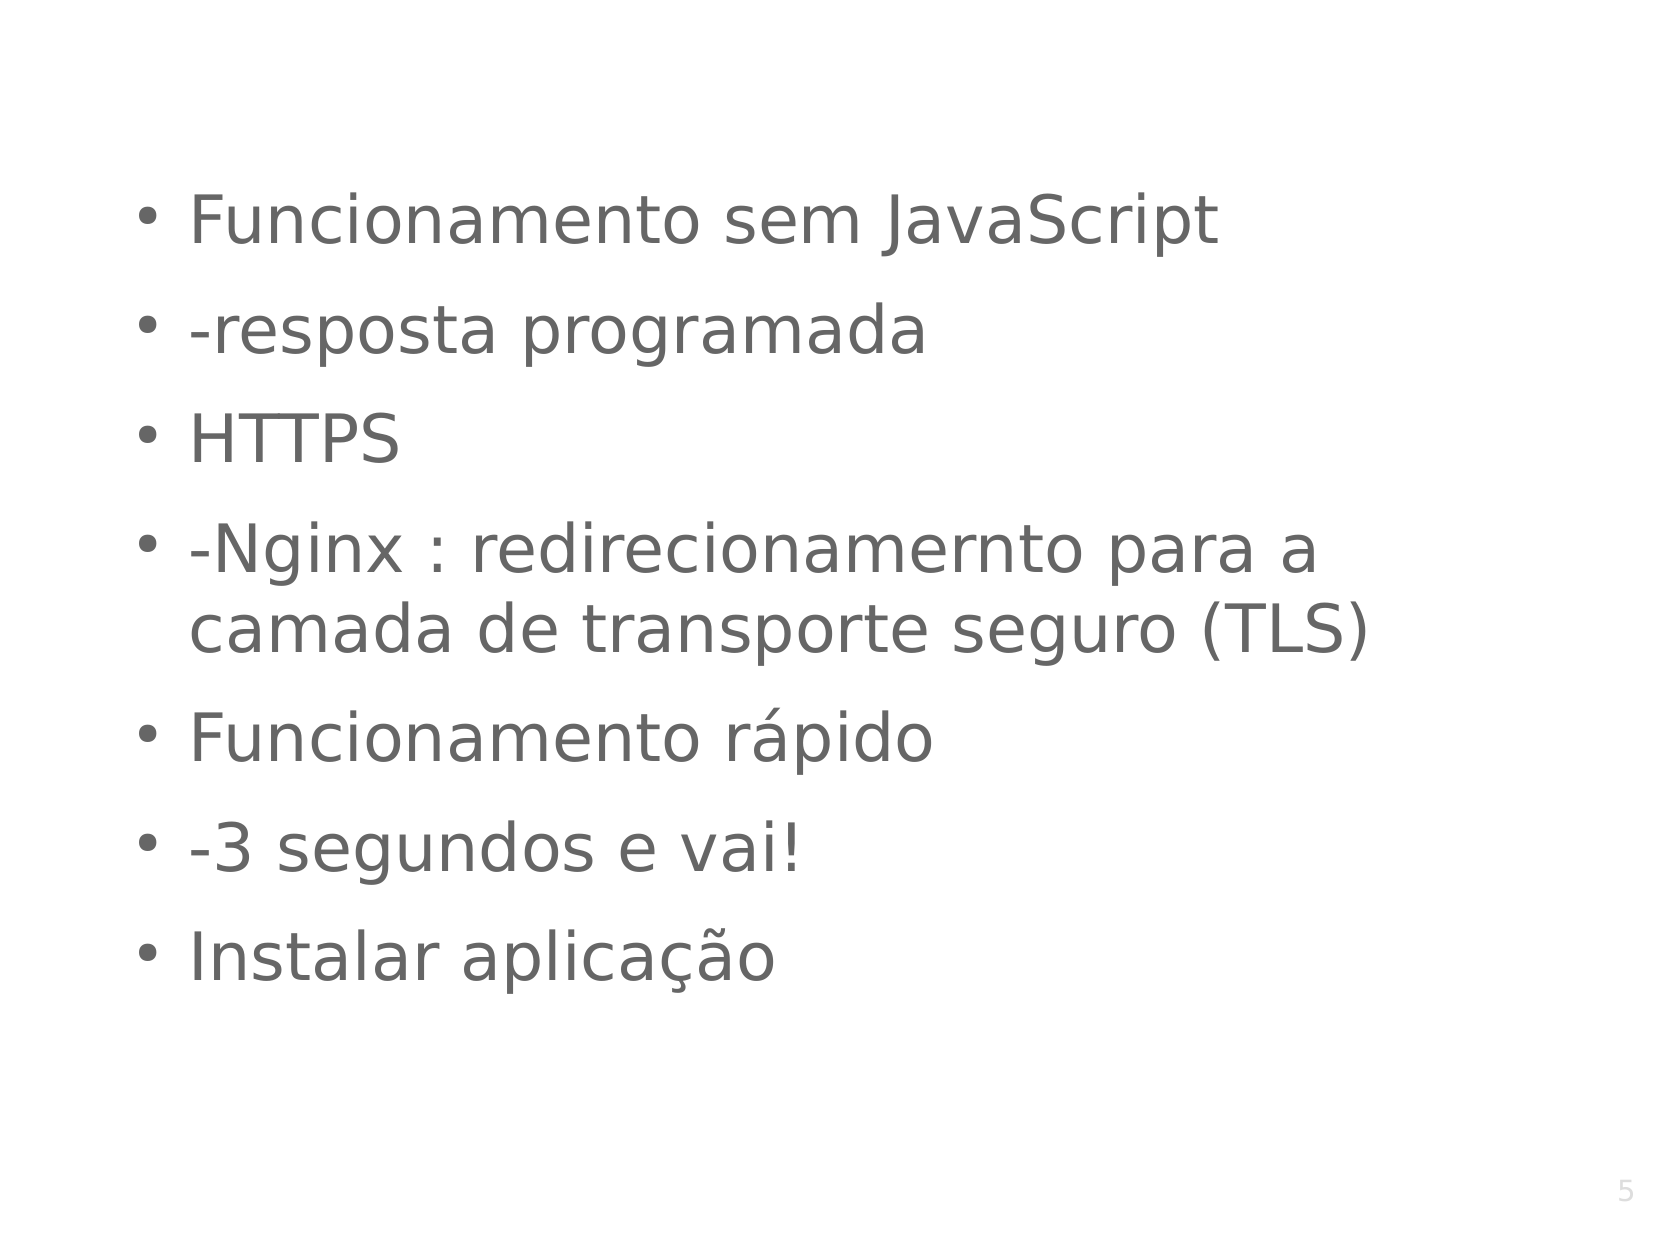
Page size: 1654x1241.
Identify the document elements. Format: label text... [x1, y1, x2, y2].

list Funcionamento sem JavaScript -resposta programada HTTPS -Nginx : redirecionamernto para a camada de transporte seguro (TLS) Funcionamento rápido -3 segundos e vai! Instalar aplicação [118, 177, 1542, 908]
slide_number 4 [1250, 1172, 1636, 1241]
title [114, 68, 1539, 276]
